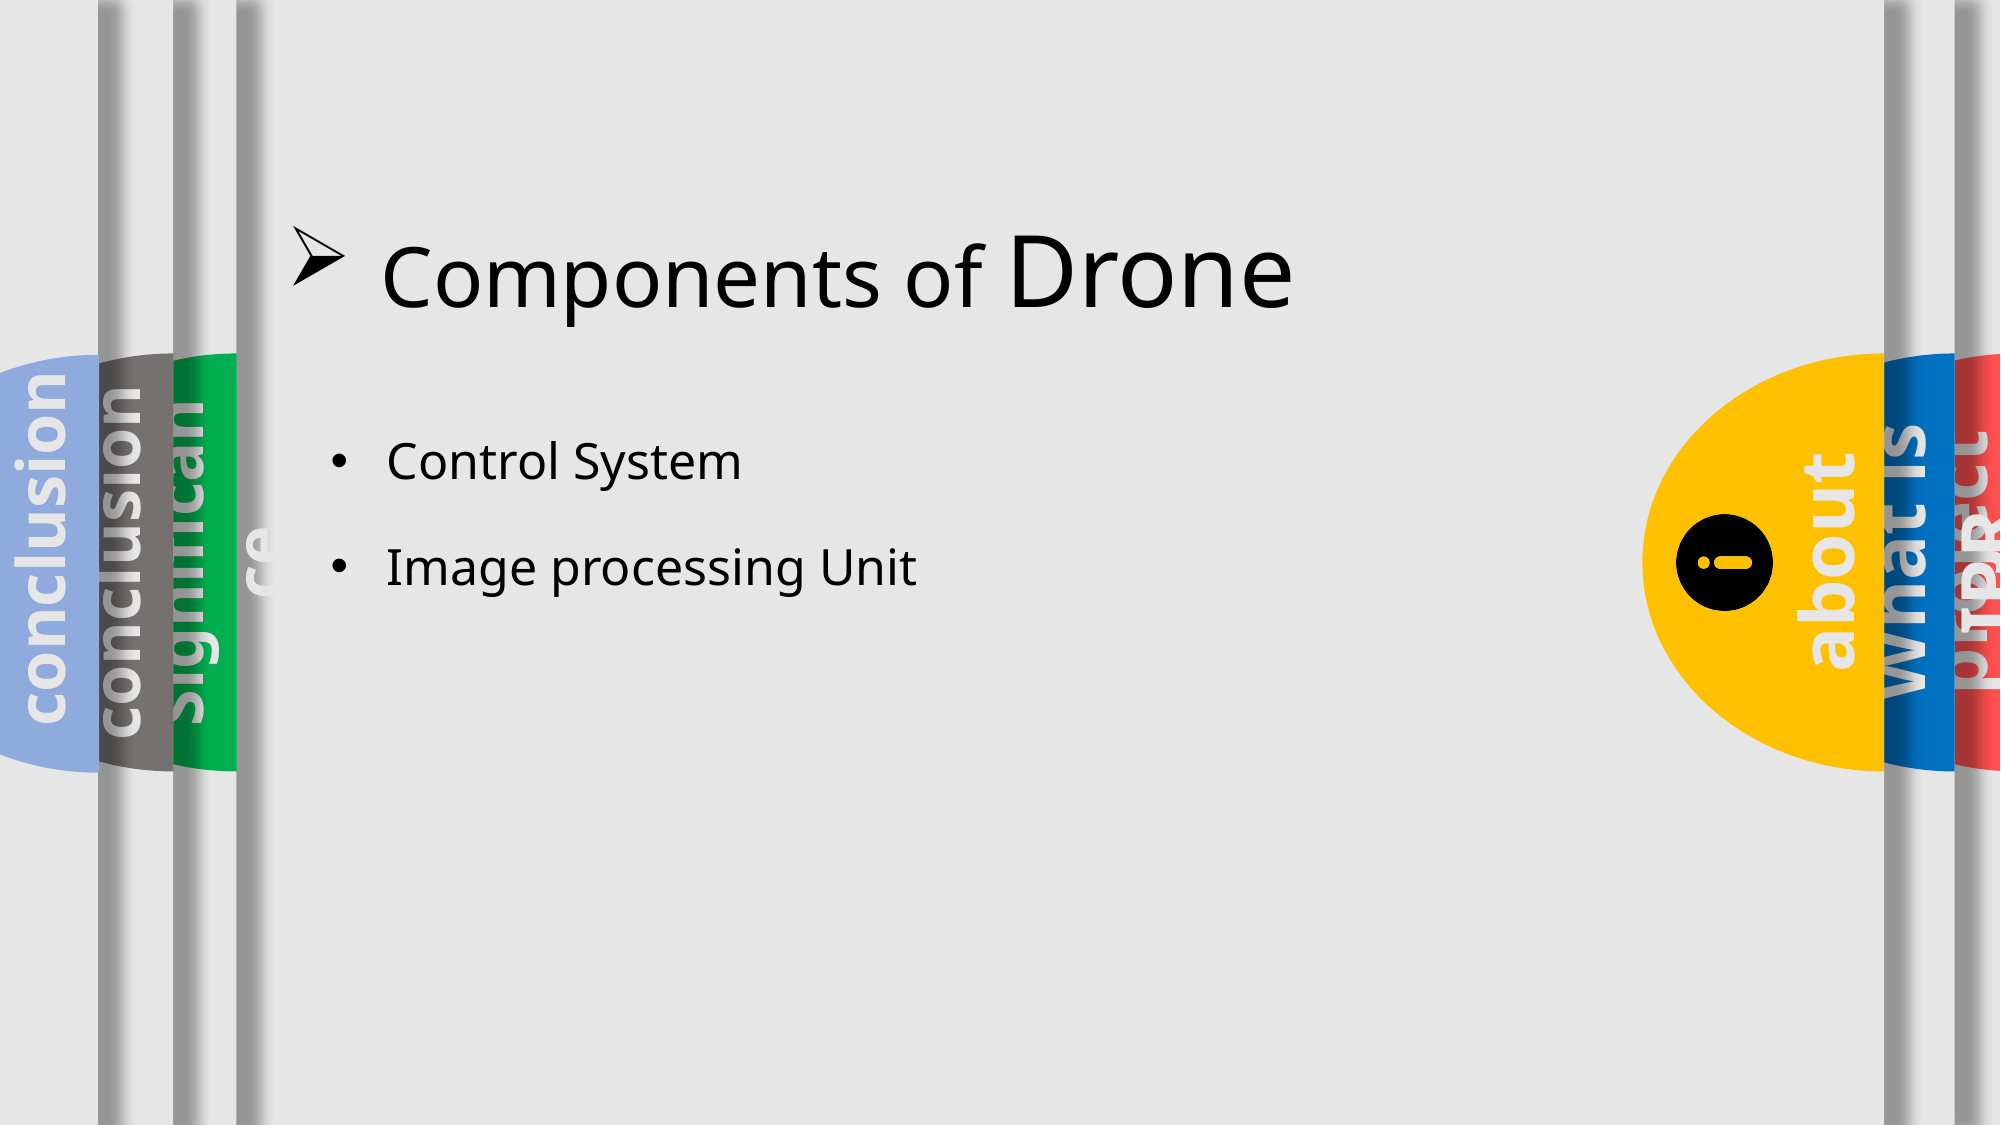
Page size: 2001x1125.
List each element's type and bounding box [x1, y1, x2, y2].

text_box [100, 0, 174, 1125]
text_box [174, 0, 237, 1125]
text_box [237, 0, 1885, 1125]
text_box [1955, 0, 2000, 1125]
text_box [0, 0, 100, 1125]
text_box [1885, 0, 1955, 1125]
